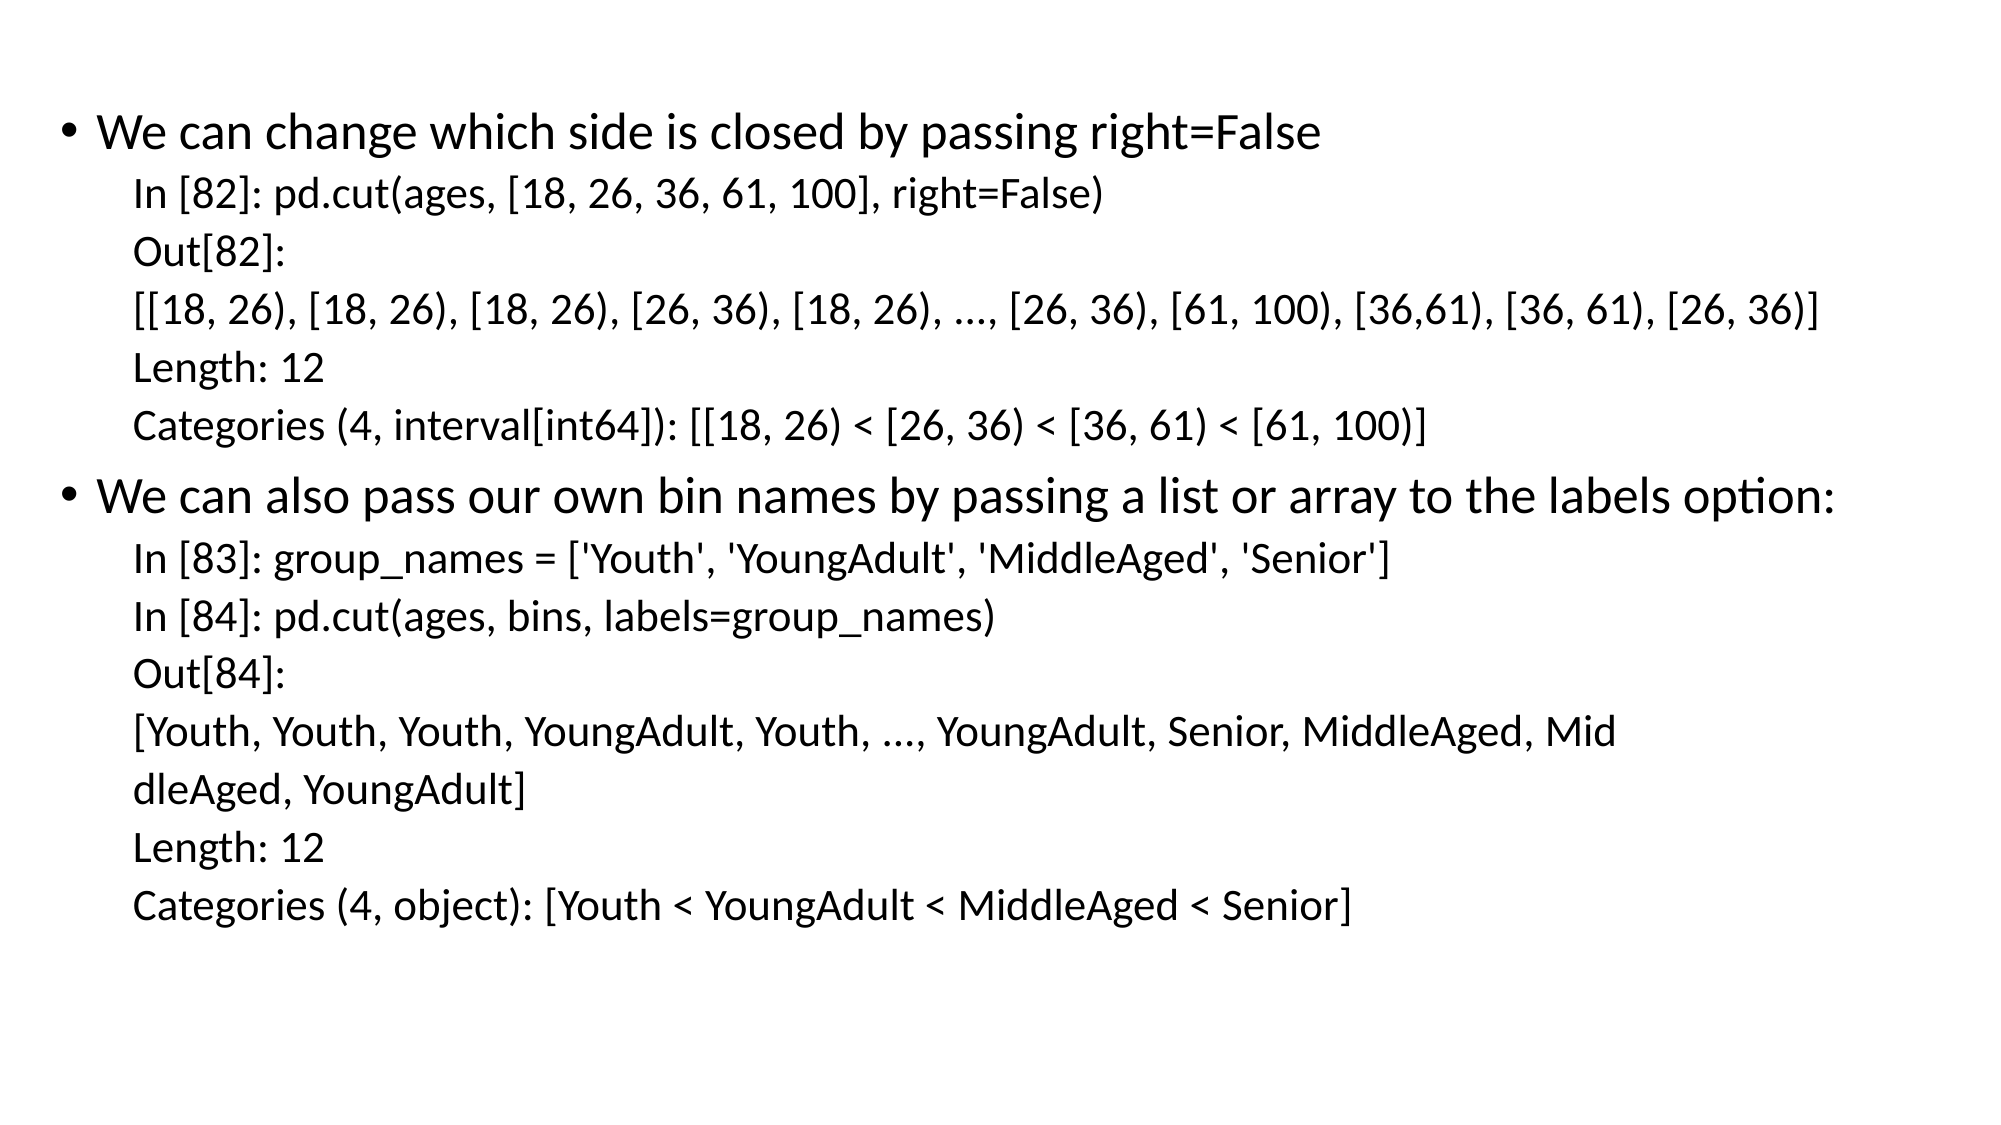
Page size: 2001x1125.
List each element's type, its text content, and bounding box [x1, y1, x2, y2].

list We can change which side is closed by passing right=False In [82]: pd.cut(ages, [18, 26, 36, 61, 100], right=False) Out[82]: [[18, 26), [18, 26), [18, 26), [26, 36), [18, 26), ..., [26, 36), [61, 100), [36,61), [36, 61), [26, 36)] Length: 12 Categories (4, interval[int64]): [[18, 26) < [26, 36) < [36, 61) < [61, 100)] We can also pass our own bin names by passing a list or array to the labels option: In [83]: group_names = ['Youth', 'YoungAdult', 'MiddleAged', 'Senior'] In [84]: pd.cut(ages, bins, labels=group_names) Out[84]: [Youth, Youth, Youth, YoungAdult, Youth, ..., YoungAdult, Senior, MiddleAged, Mid dleAged, YoungAdult] Length: 12 Categories (4, object): [Youth < YoungAdult < MiddleAged < Senior] [45, 96, 1863, 1014]
